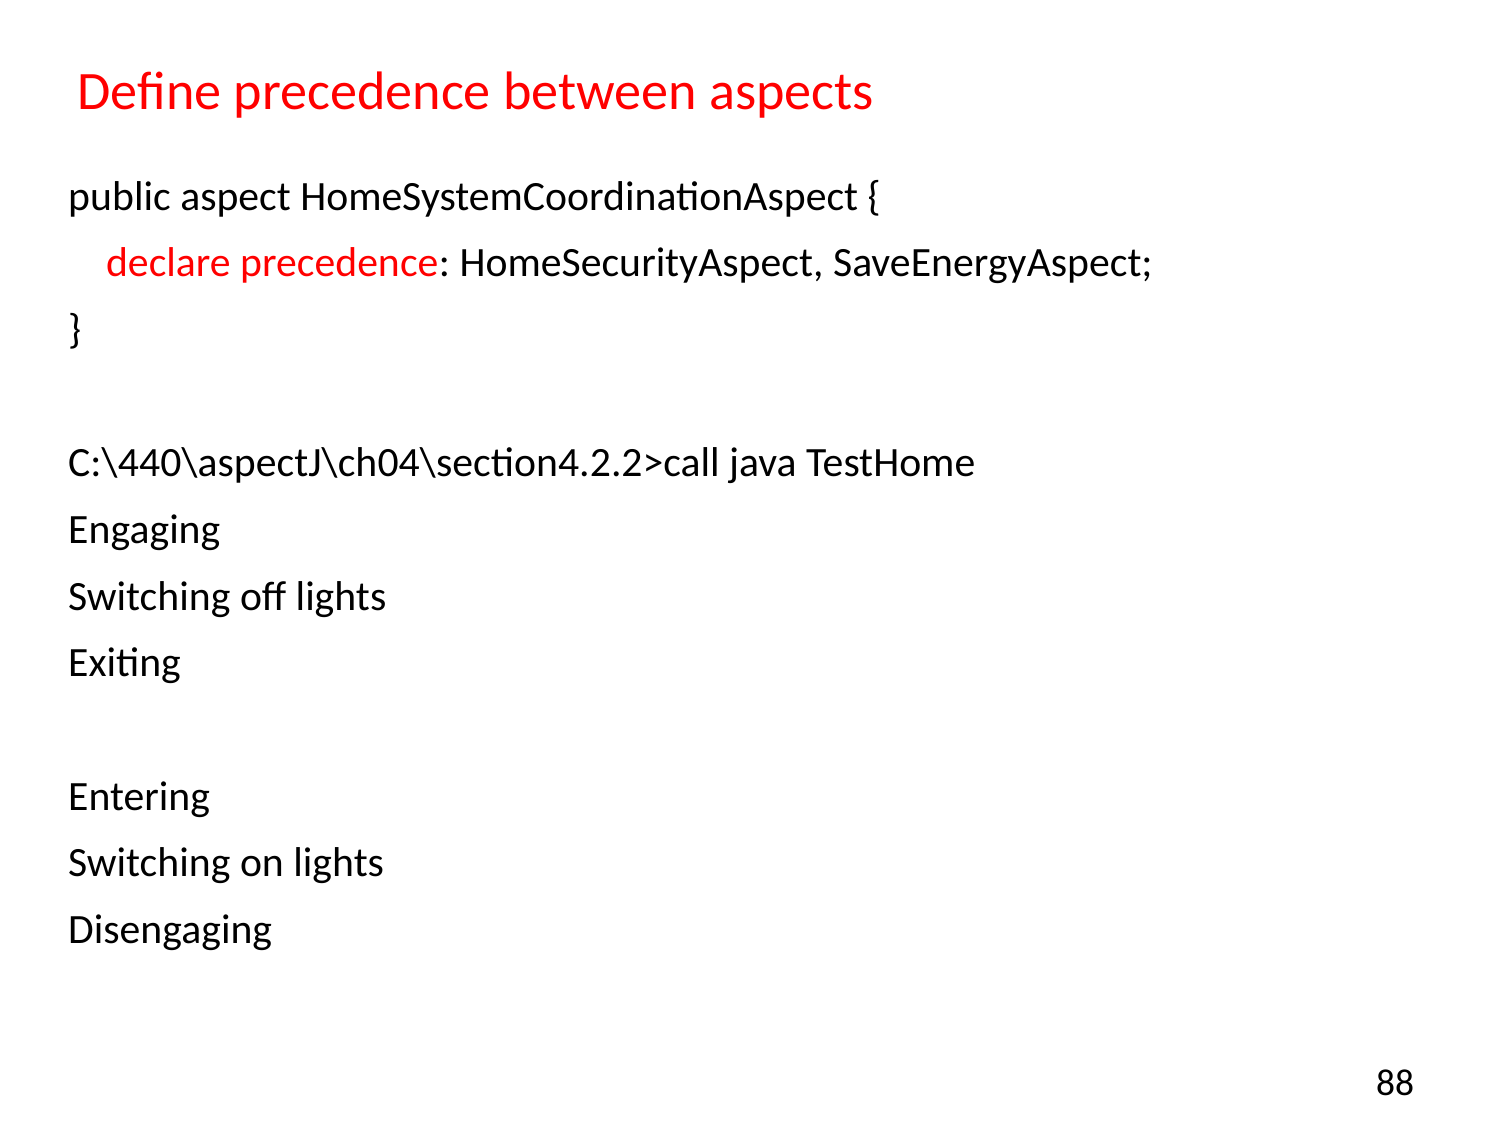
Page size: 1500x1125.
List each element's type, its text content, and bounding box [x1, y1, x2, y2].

slide_number 88 [1324, 1049, 1438, 1125]
list public aspect HomeSystemCoordinationAspect { declare precedence: HomeSecurityAspect, SaveEnergyAspect; } C:\440\aspectJ\ch04\section4.2.2>call java TestHome Engaging Switching off lights Exiting Entering Switching on lights Disengaging [52, 160, 1429, 1012]
title Define precedence between aspects [62, 49, 1426, 126]
